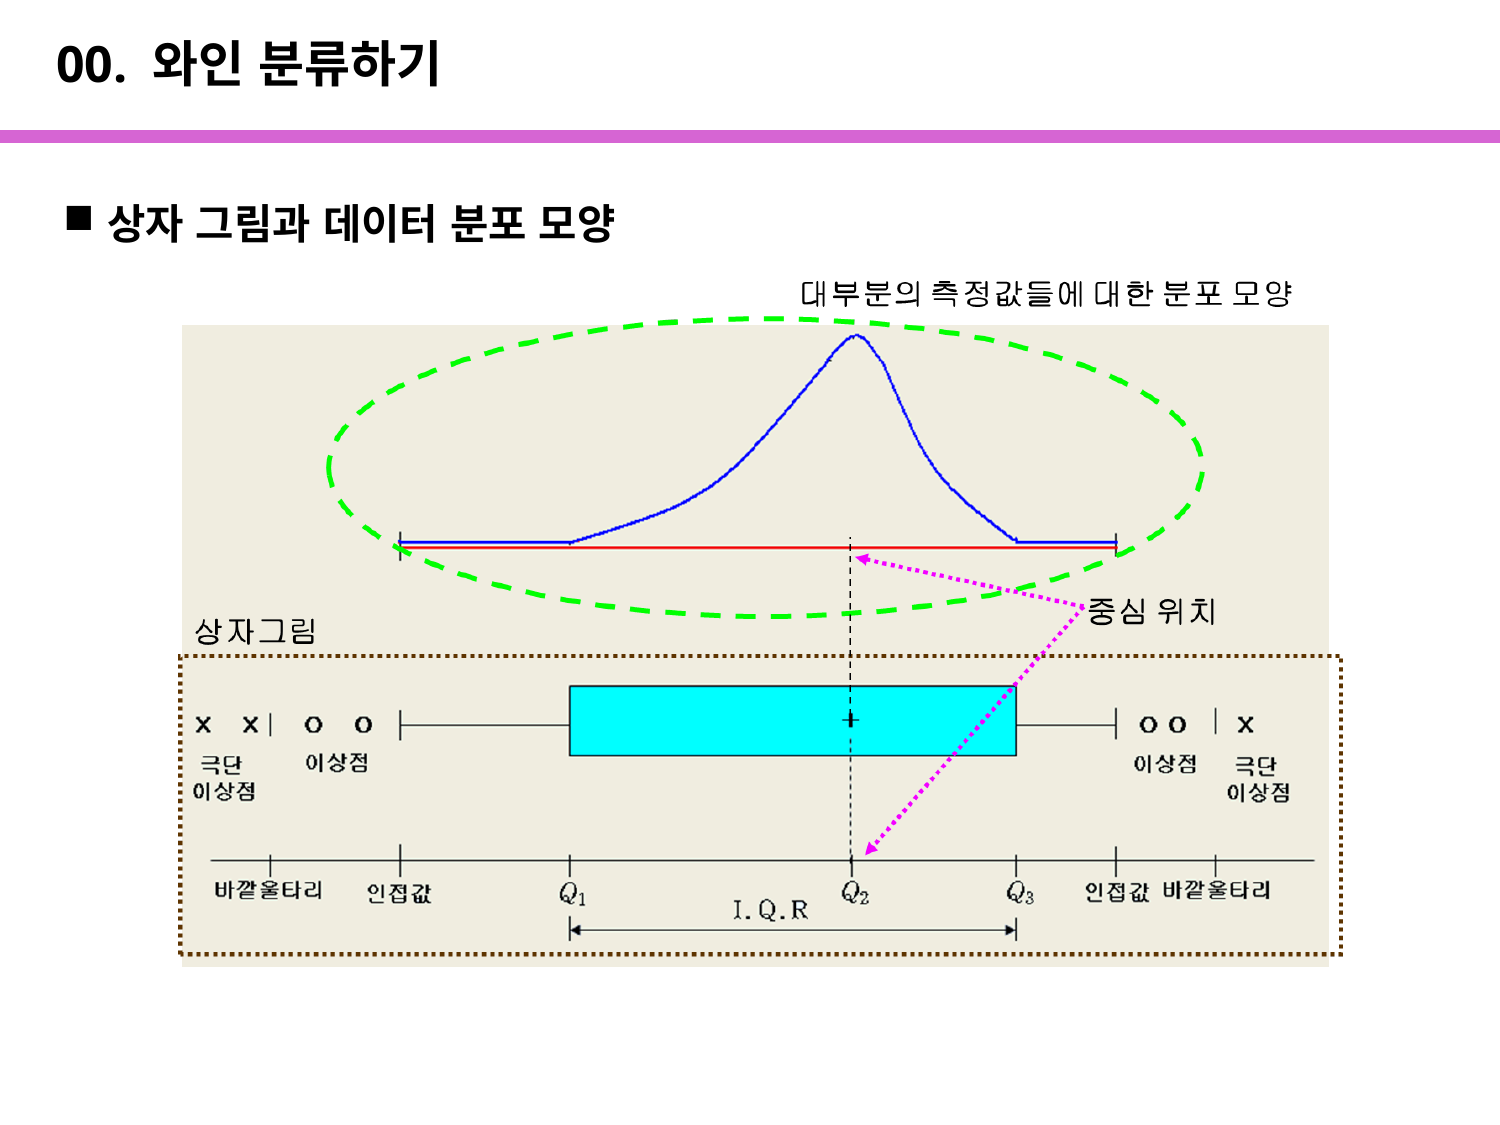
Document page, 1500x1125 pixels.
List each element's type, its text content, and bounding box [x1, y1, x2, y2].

picture [172, 262, 1343, 967]
list 상자 그림과 데이터 분포 모양 [48, 165, 1467, 1064]
title 00. 와인 분류하기 [41, 17, 1282, 107]
